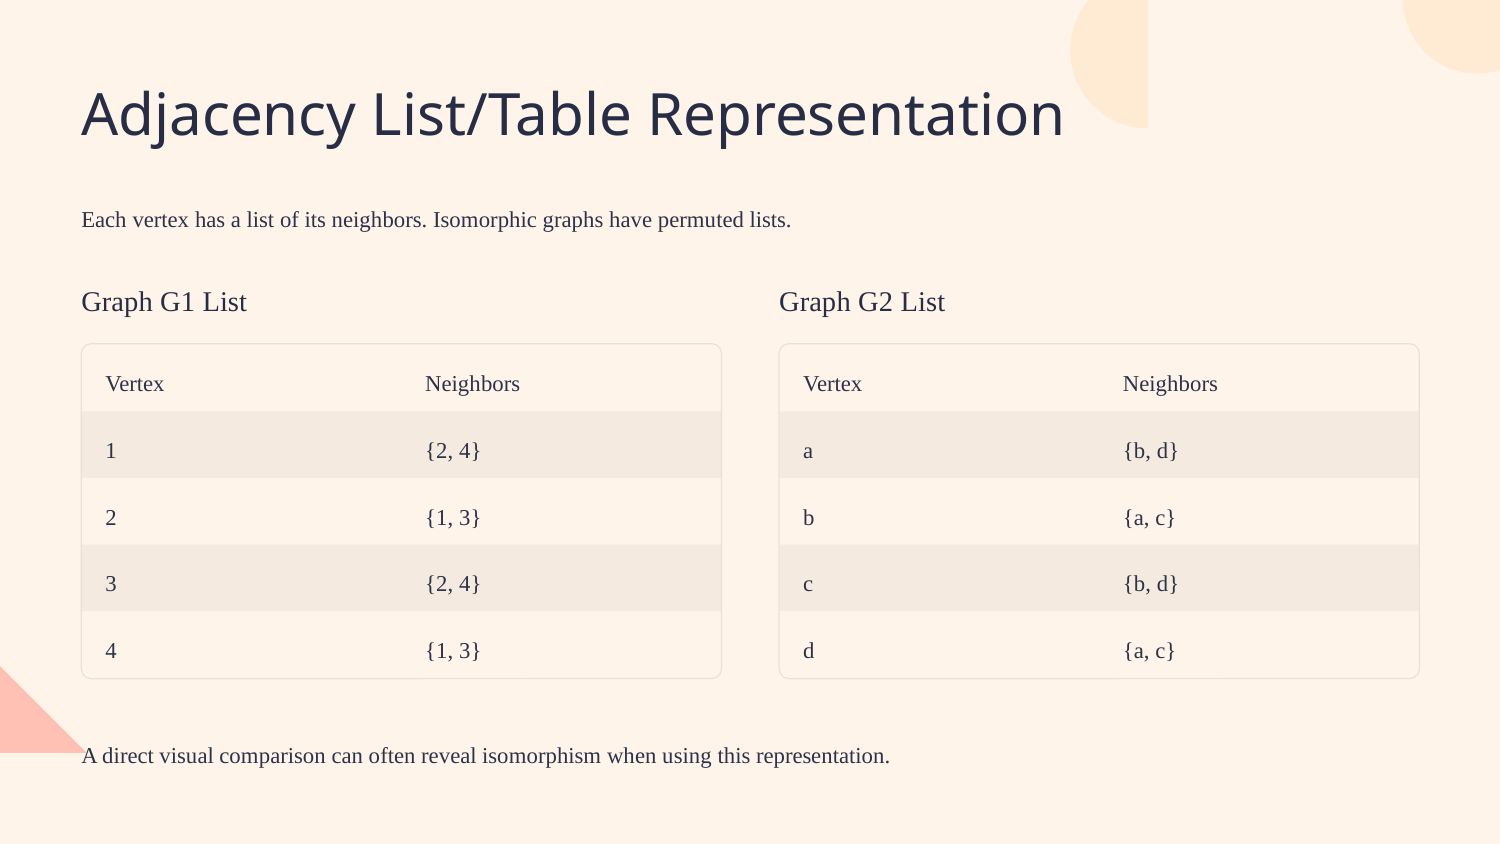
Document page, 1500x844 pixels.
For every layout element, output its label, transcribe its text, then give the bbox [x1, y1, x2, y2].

text_box [779, 411, 1419, 477]
text_box a [803, 425, 1076, 464]
text_box {b, d} [1122, 425, 1396, 464]
text_box {1, 3} [425, 492, 698, 530]
text_box [82, 411, 721, 477]
text_box Vertex [105, 359, 378, 397]
text_box [82, 477, 721, 544]
text_box [82, 544, 721, 611]
text_box 2 [105, 492, 378, 530]
text_box Each vertex has a list of its neighbors. Isomorphic graphs have permuted lists. [81, 194, 1419, 232]
text_box 1 [105, 425, 378, 464]
text_box {a, c} [1122, 625, 1396, 664]
text_box [779, 477, 1419, 544]
text_box 4 [105, 625, 378, 664]
text_box Neighbors [425, 359, 698, 397]
text_box {2, 4} [425, 425, 698, 464]
text_box {a, c} [1122, 492, 1396, 530]
text_box [82, 611, 721, 678]
text_box {2, 4} [425, 559, 698, 597]
text_box Neighbors [1122, 359, 1396, 397]
text_box {1, 3} [425, 625, 698, 664]
text_box [779, 544, 1419, 611]
text_box Vertex [803, 359, 1076, 397]
text_box [82, 344, 721, 411]
text_box A direct visual comparison can often reveal isomorphism when using this representation. [81, 730, 1419, 769]
text_box [779, 344, 1419, 411]
text_box {b, d} [1122, 559, 1396, 597]
text_box d [803, 625, 1076, 664]
text_box c [803, 559, 1076, 597]
text_box Graph G2 List [779, 281, 1070, 318]
text_box Graph G1 List [81, 281, 372, 318]
text_box Adjacency List/Table Representation [81, 31, 1023, 153]
text_box 3 [105, 559, 378, 597]
text_box [779, 611, 1419, 678]
text_box b [803, 492, 1076, 530]
